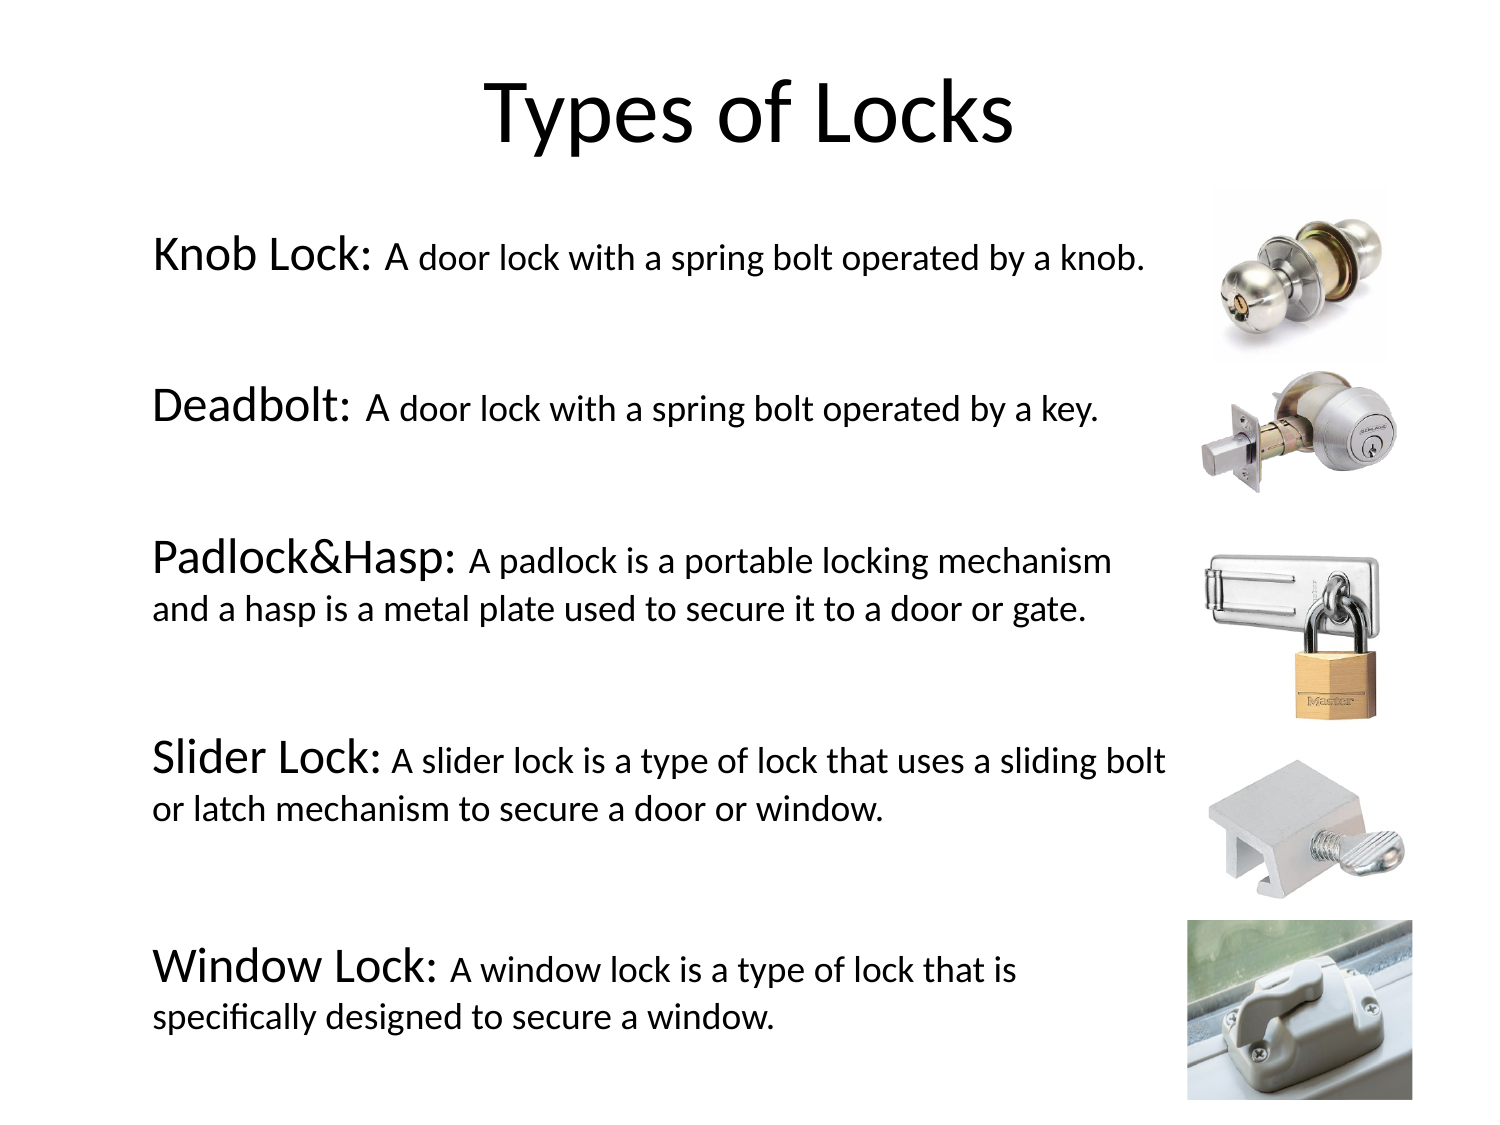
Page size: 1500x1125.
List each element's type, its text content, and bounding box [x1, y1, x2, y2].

text_box Padlock&Hasp: A padlock is a portable locking mechanism and a hasp is a metal plate used to secure it to a door or gate. [137, 516, 1175, 636]
subtitle Knob Lock: A door lock with a spring bolt operated by a knob. [125, 212, 1175, 300]
text_box Deadbolt: A door lock with a spring bolt operated by a key. [137, 356, 1172, 486]
title Types of Locks [112, 37, 1388, 175]
picture [1177, 187, 1420, 538]
text_box Slider Lock: A slider lock is a type of lock that uses a sliding bolt or latch mechanism to secure a door or window. [137, 716, 1194, 836]
picture [1178, 549, 1413, 1101]
text_box Window Lock: A window lock is a type of lock that is specifically designed to secure a window. [137, 924, 1075, 1045]
